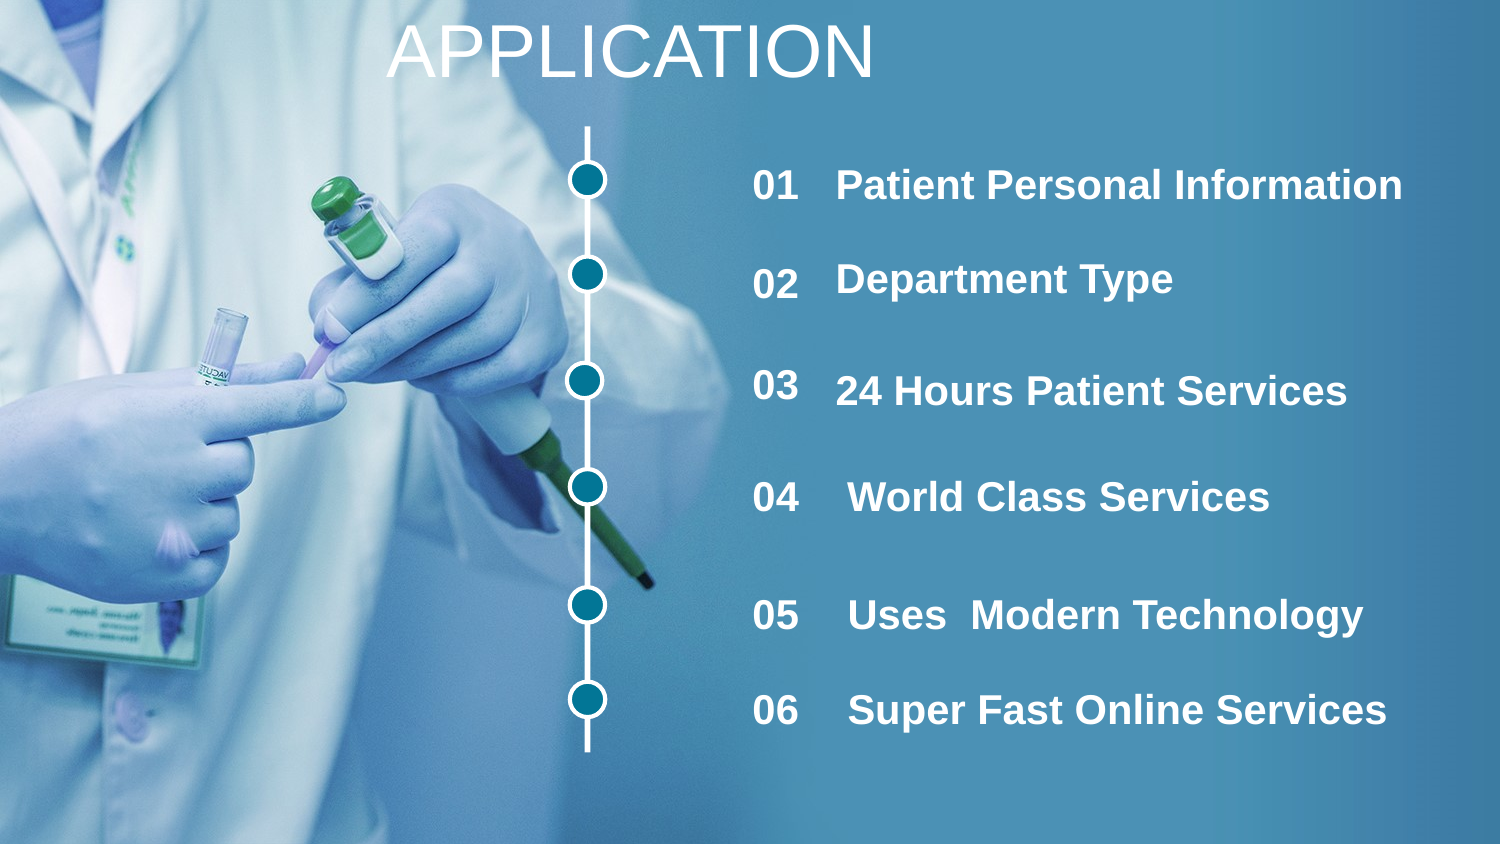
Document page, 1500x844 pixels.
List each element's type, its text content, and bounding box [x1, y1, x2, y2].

text_box 04 [726, 462, 820, 528]
text_box Uses Modern Technology [832, 580, 1400, 646]
text_box 01 [726, 150, 820, 215]
text_box Patient Personal Information [820, 150, 1436, 215]
text_box [567, 466, 608, 507]
picture [0, 0, 1500, 844]
text_box Super Fast Online Services [832, 675, 1424, 740]
text_box 03 [726, 351, 826, 416]
text_box [567, 254, 608, 294]
text_box Department Type [820, 244, 1317, 310]
text_box [582, 294, 593, 362]
text_box World Class Services [820, 462, 1317, 528]
text_box APPLICATION [371, 0, 1058, 95]
text_box [582, 507, 593, 585]
text_box [582, 199, 593, 254]
text_box [582, 124, 593, 160]
text_box [582, 719, 593, 755]
text_box 24 Hours Patient Services [820, 356, 1374, 421]
text_box [567, 679, 608, 720]
text_box [567, 585, 608, 625]
text_box 06 [726, 675, 826, 740]
text_box [567, 159, 608, 200]
text_box 05 [726, 580, 826, 646]
text_box [582, 625, 593, 680]
text_box 02 [726, 249, 826, 315]
text_box [564, 360, 605, 401]
text_box [582, 399, 593, 467]
